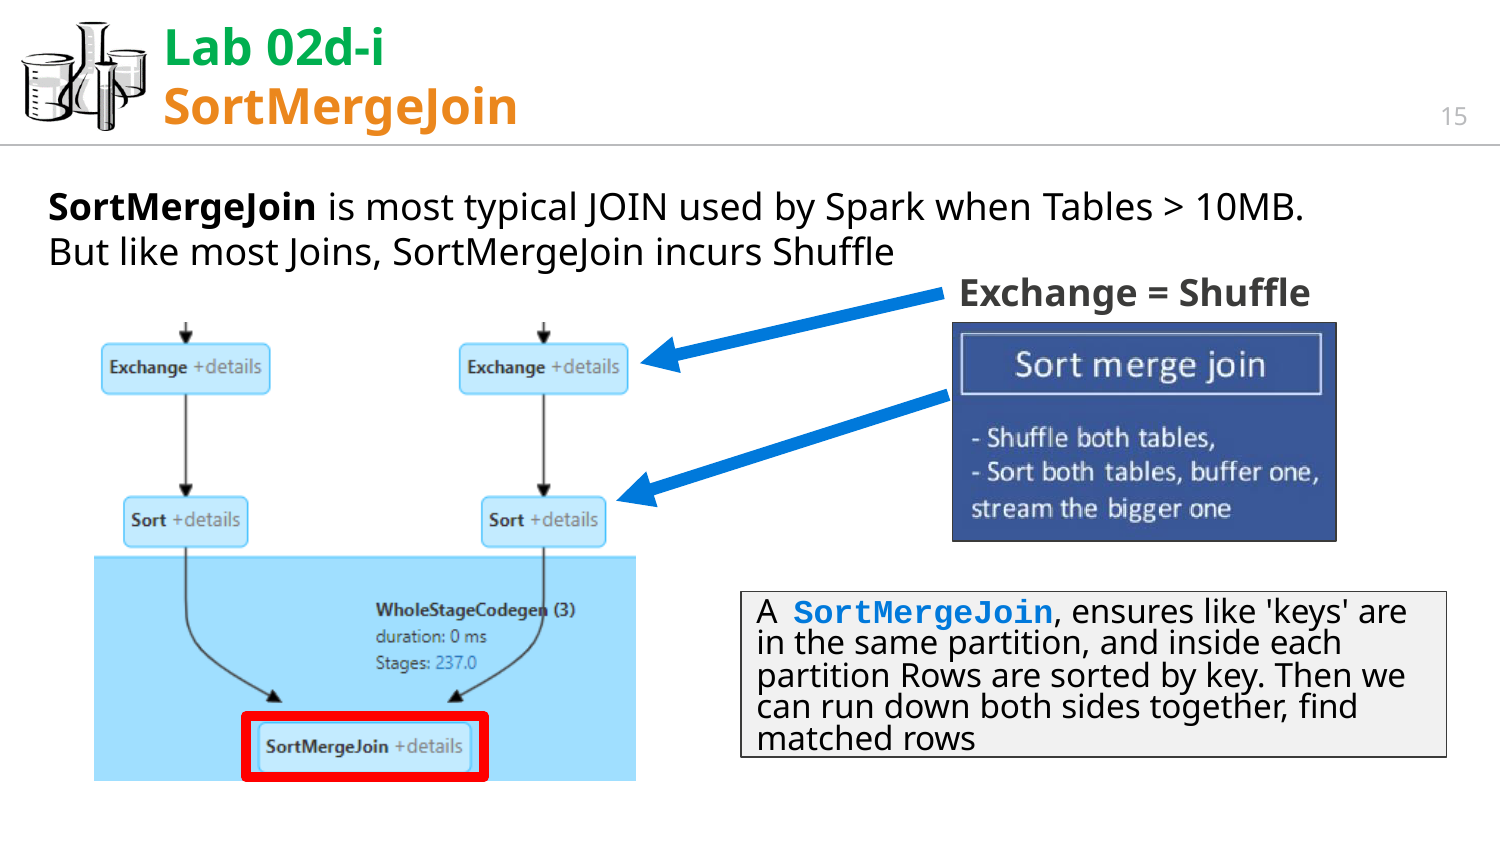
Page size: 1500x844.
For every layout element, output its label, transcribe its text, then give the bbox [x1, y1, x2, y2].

text_box 15 [1437, 97, 1471, 130]
title Lab 02d-i SortMergeJoin [38, 15, 1269, 159]
picture [21, 20, 150, 131]
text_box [94, 286, 1338, 781]
text_box A SortMergeJoin, ensures like 'keys' are in the same partition, and inside each partition Rows are sorted by key. Then we can run down both sides together, find matched rows [1343, 591, 1447, 758]
text_box SortMergeJoin is most typical JOIN used by Spark when Tables > 10MB. But like most Joins, SortMergeJoin incurs Shuffle Exchange = Shuffle [46, 181, 1322, 315]
